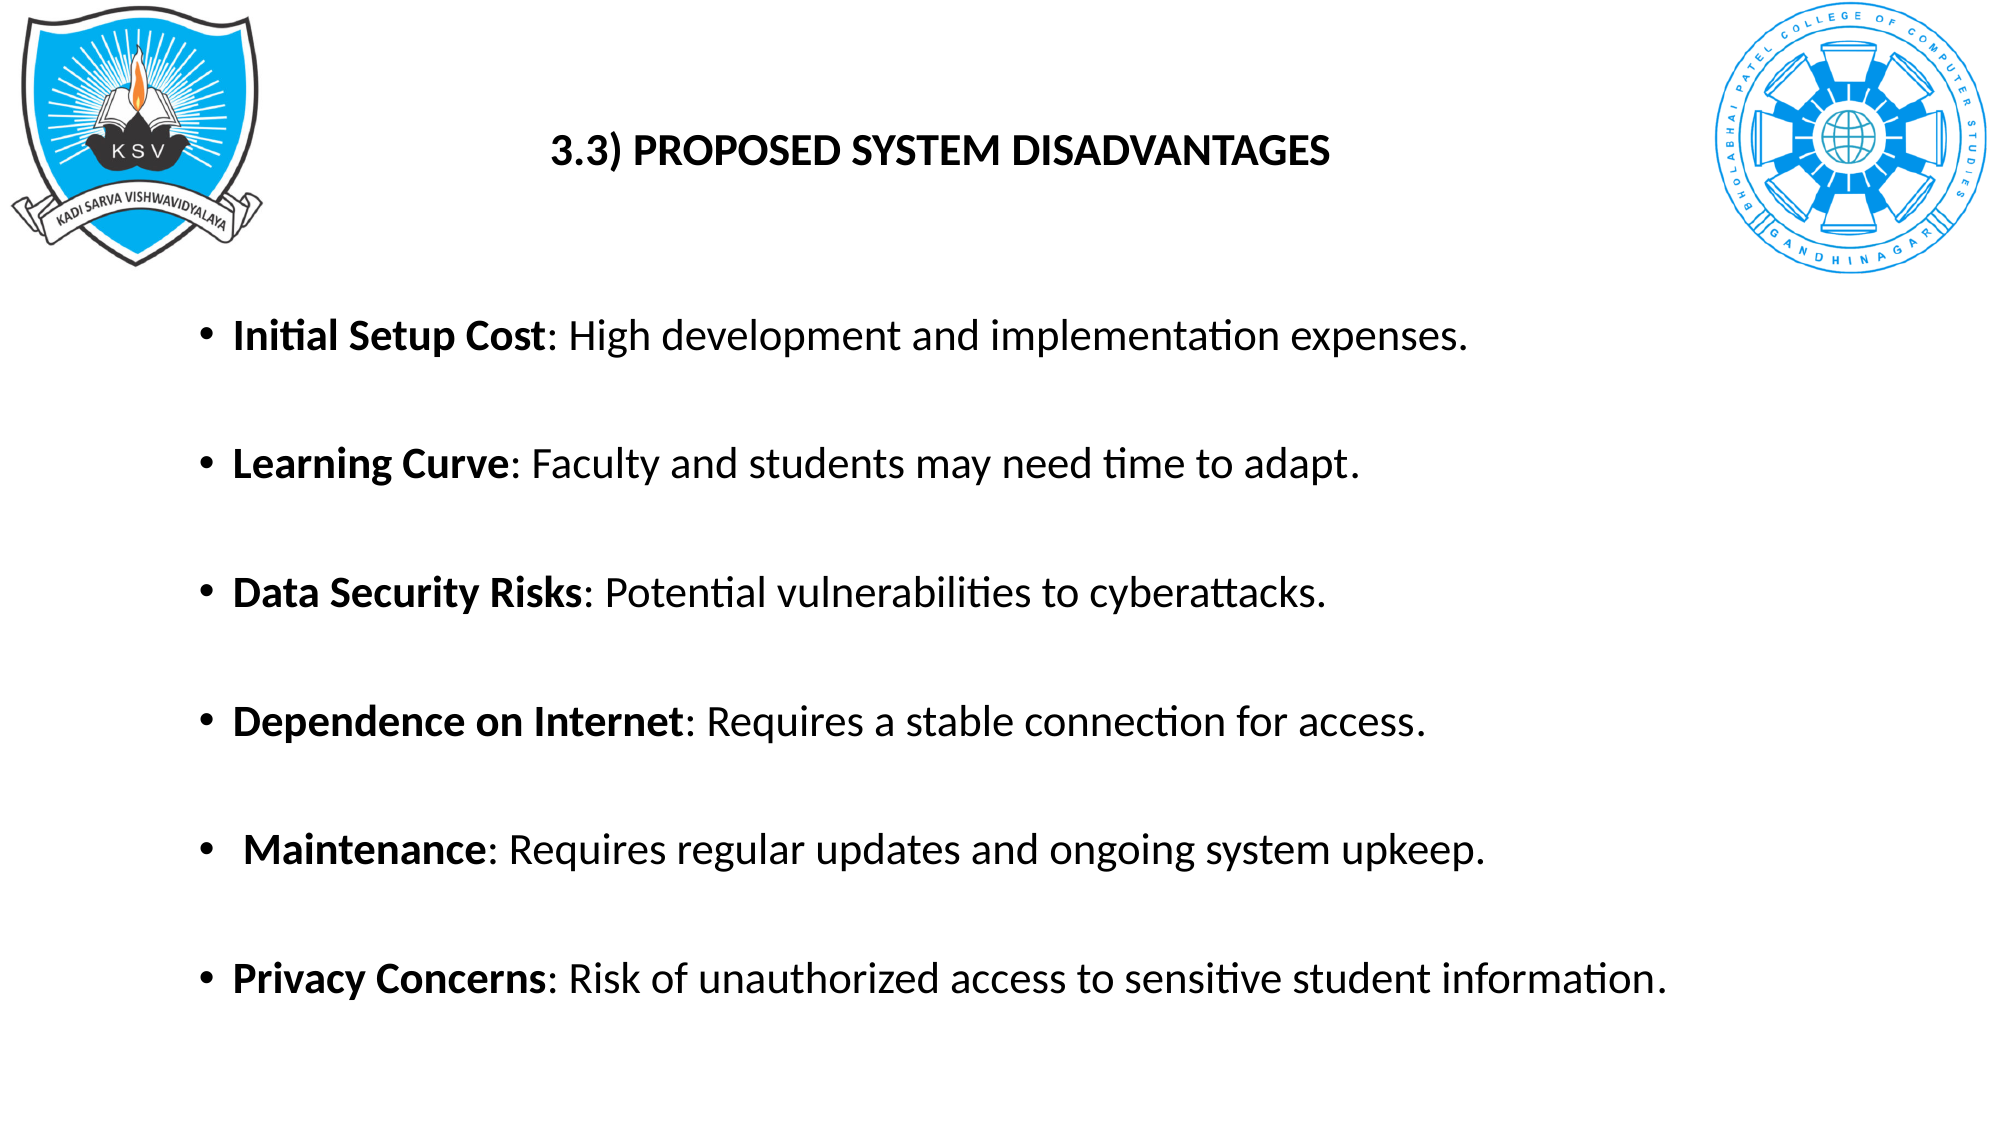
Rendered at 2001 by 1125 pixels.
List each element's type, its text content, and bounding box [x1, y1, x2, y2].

picture [1714, 1, 1987, 274]
text_box 3.3) PROPOSED SYSTEM DISADVANTAGES [535, 111, 1465, 182]
picture [0, 0, 273, 273]
list Initial Setup Cost: High development and implementation expenses. Learning Curve: Faculty and students may need time to adapt. Data Security Risks: Potential vulnerabilities to cyberattacks. Dependence on Internet: Requires a stable connection for access. Maintenance: Requires regular updates and ongoing system upkeep. Privacy Concerns: Risk of unauthorized access to sensitive student information. [183, 303, 1899, 1014]
